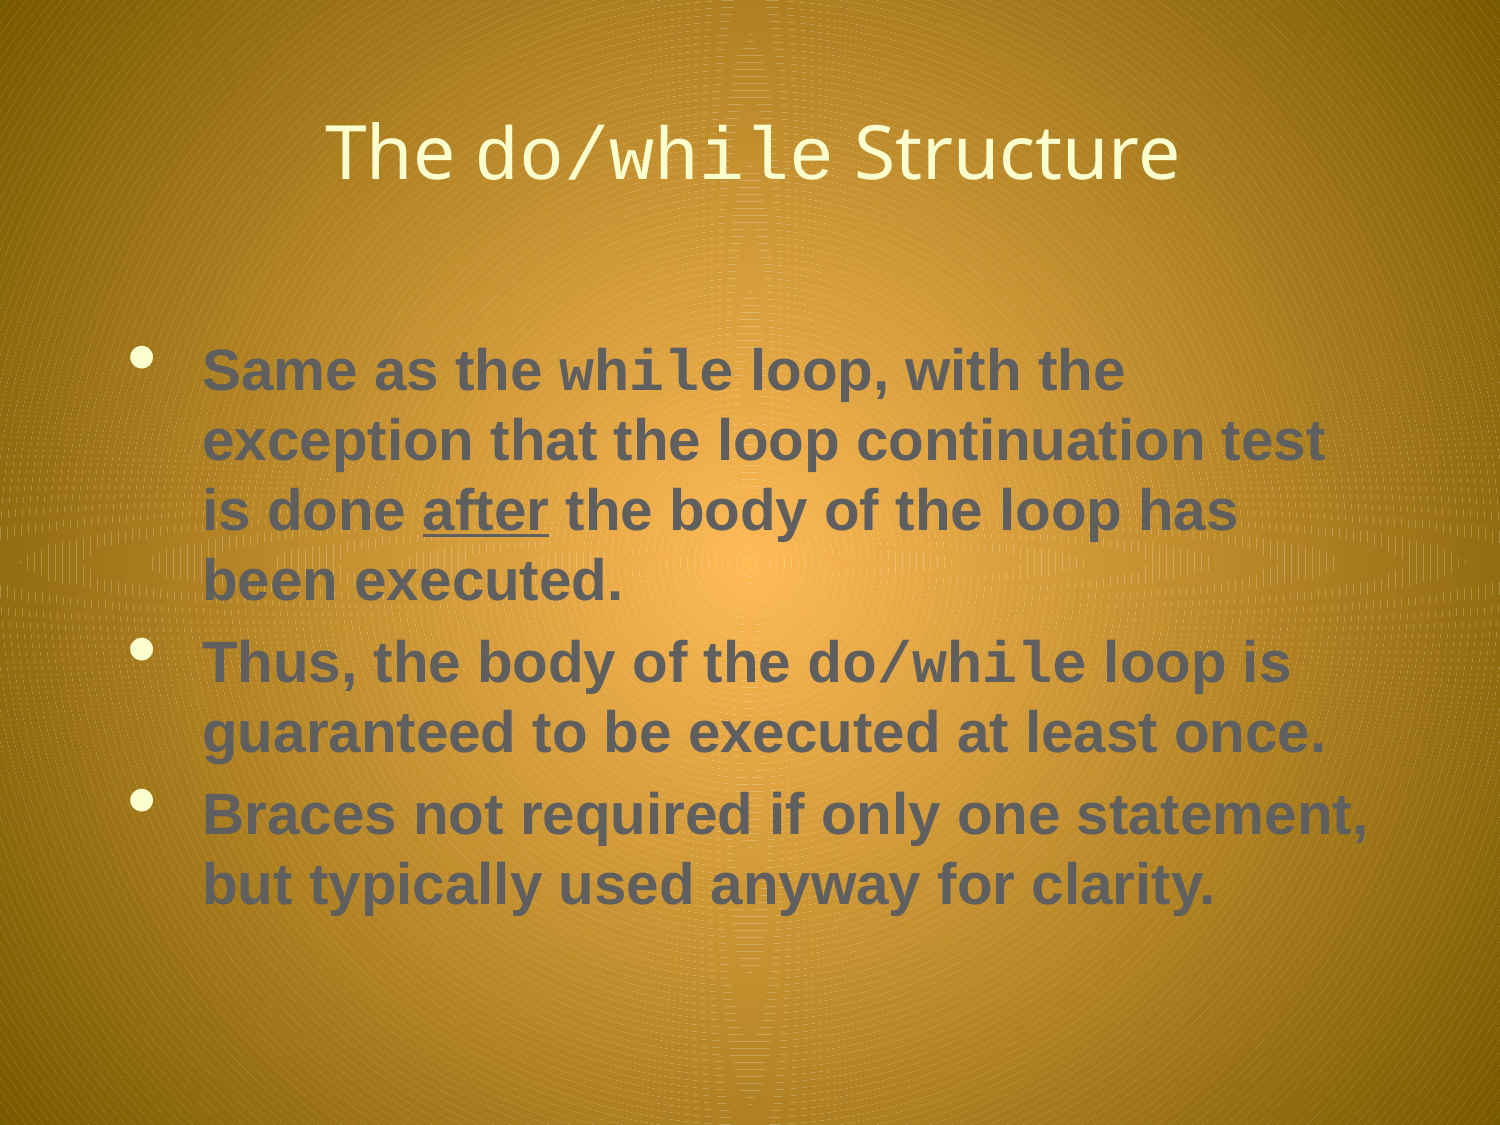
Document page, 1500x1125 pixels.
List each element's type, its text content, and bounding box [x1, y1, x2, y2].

list Same as the while loop, with the exception that the loop continuation test is done after the body of the loop has been executed. Thus, the body of the do/while loop is guaranteed to be executed at least once. Braces not required if only one statement, but typically used anyway for clarity. [112, 324, 1388, 1001]
title The do/while Structure [79, 51, 1428, 249]
